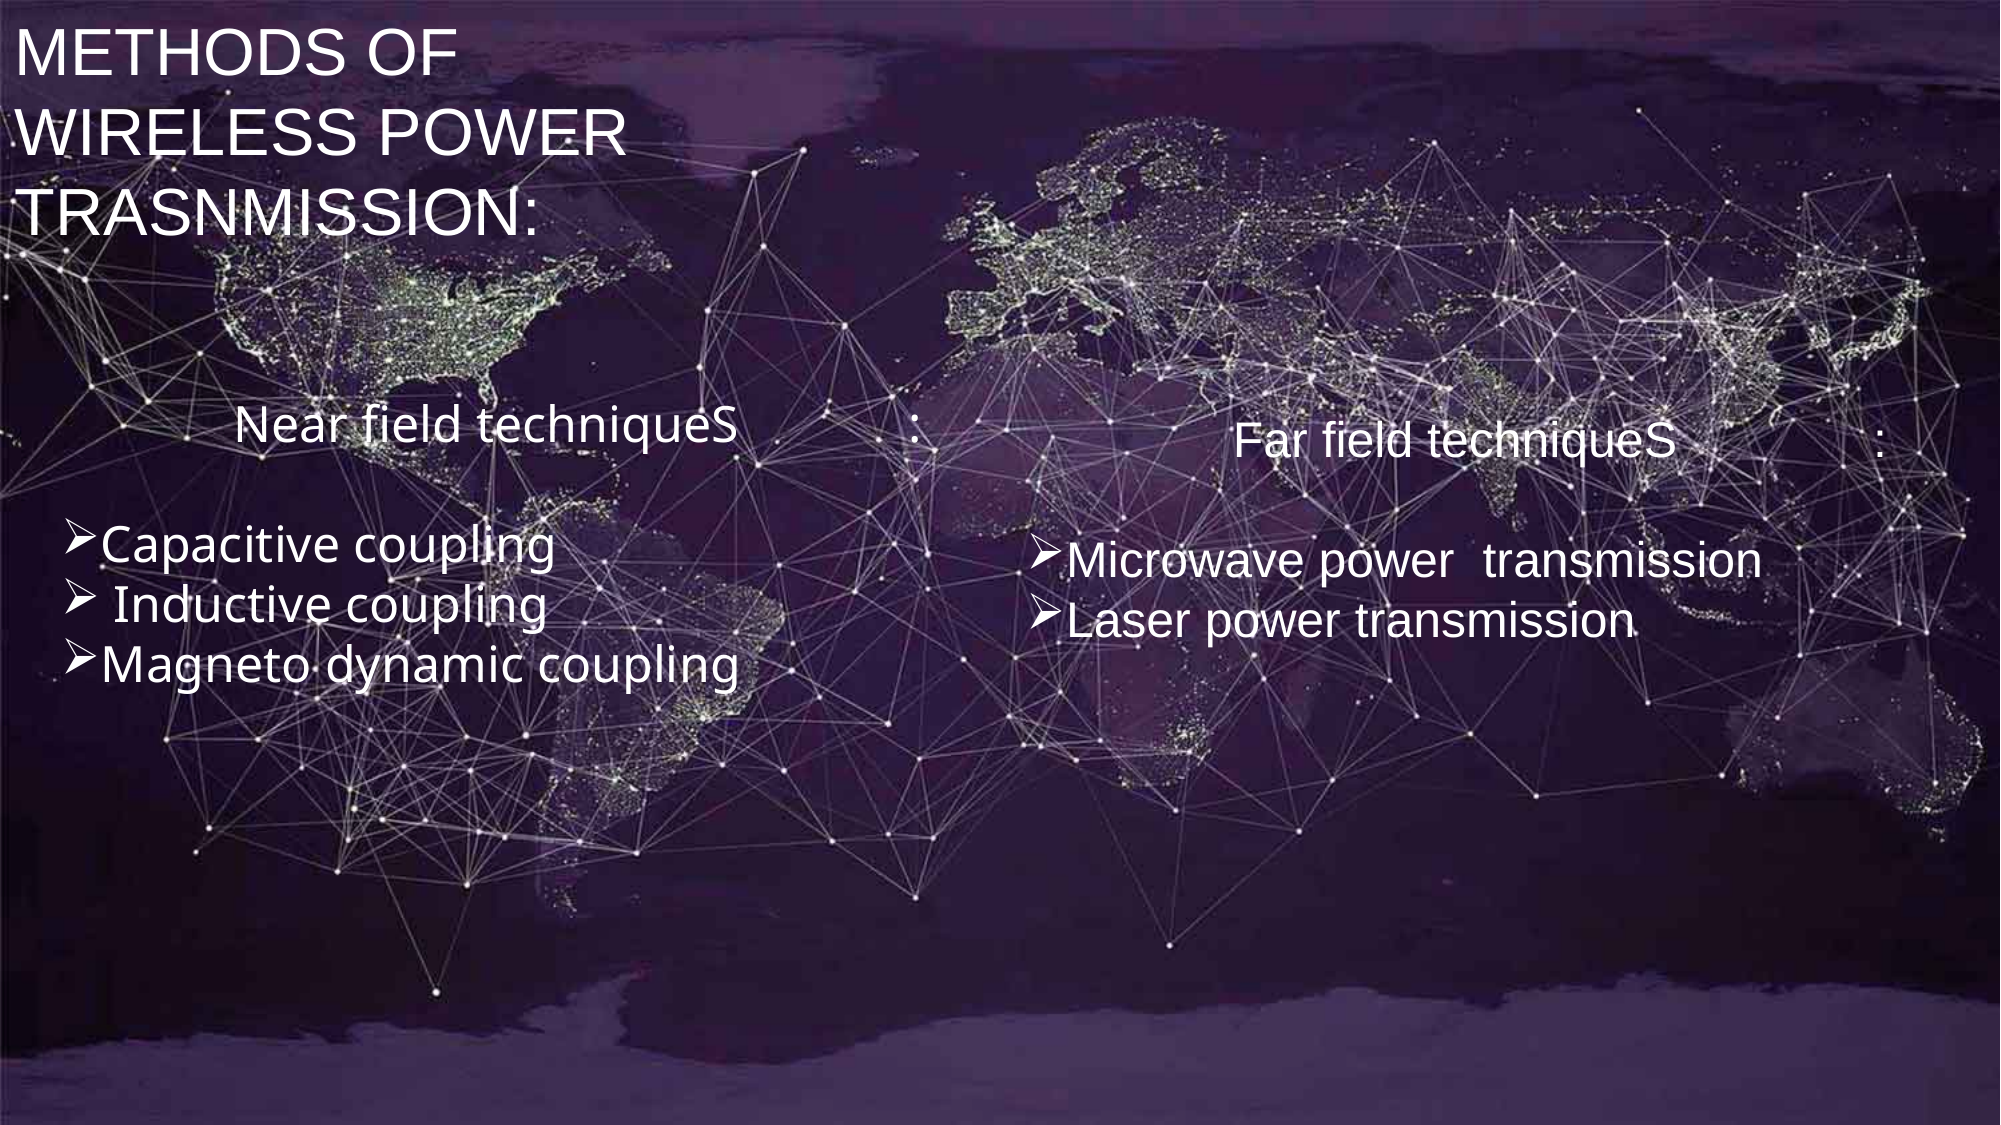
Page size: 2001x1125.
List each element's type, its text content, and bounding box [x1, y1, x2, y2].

picture [0, 0, 2000, 1125]
text_box Far field techniqueS : Microwave power transmission Laser power transmission [1018, 407, 1892, 828]
text_box METHODS OF WIRELESS POWER TRASNMISSION: [0, 1, 690, 256]
text_box Near field techniqueS : Capacitive coupling Inductive coupling Magneto dynamic coupling [53, 392, 926, 753]
